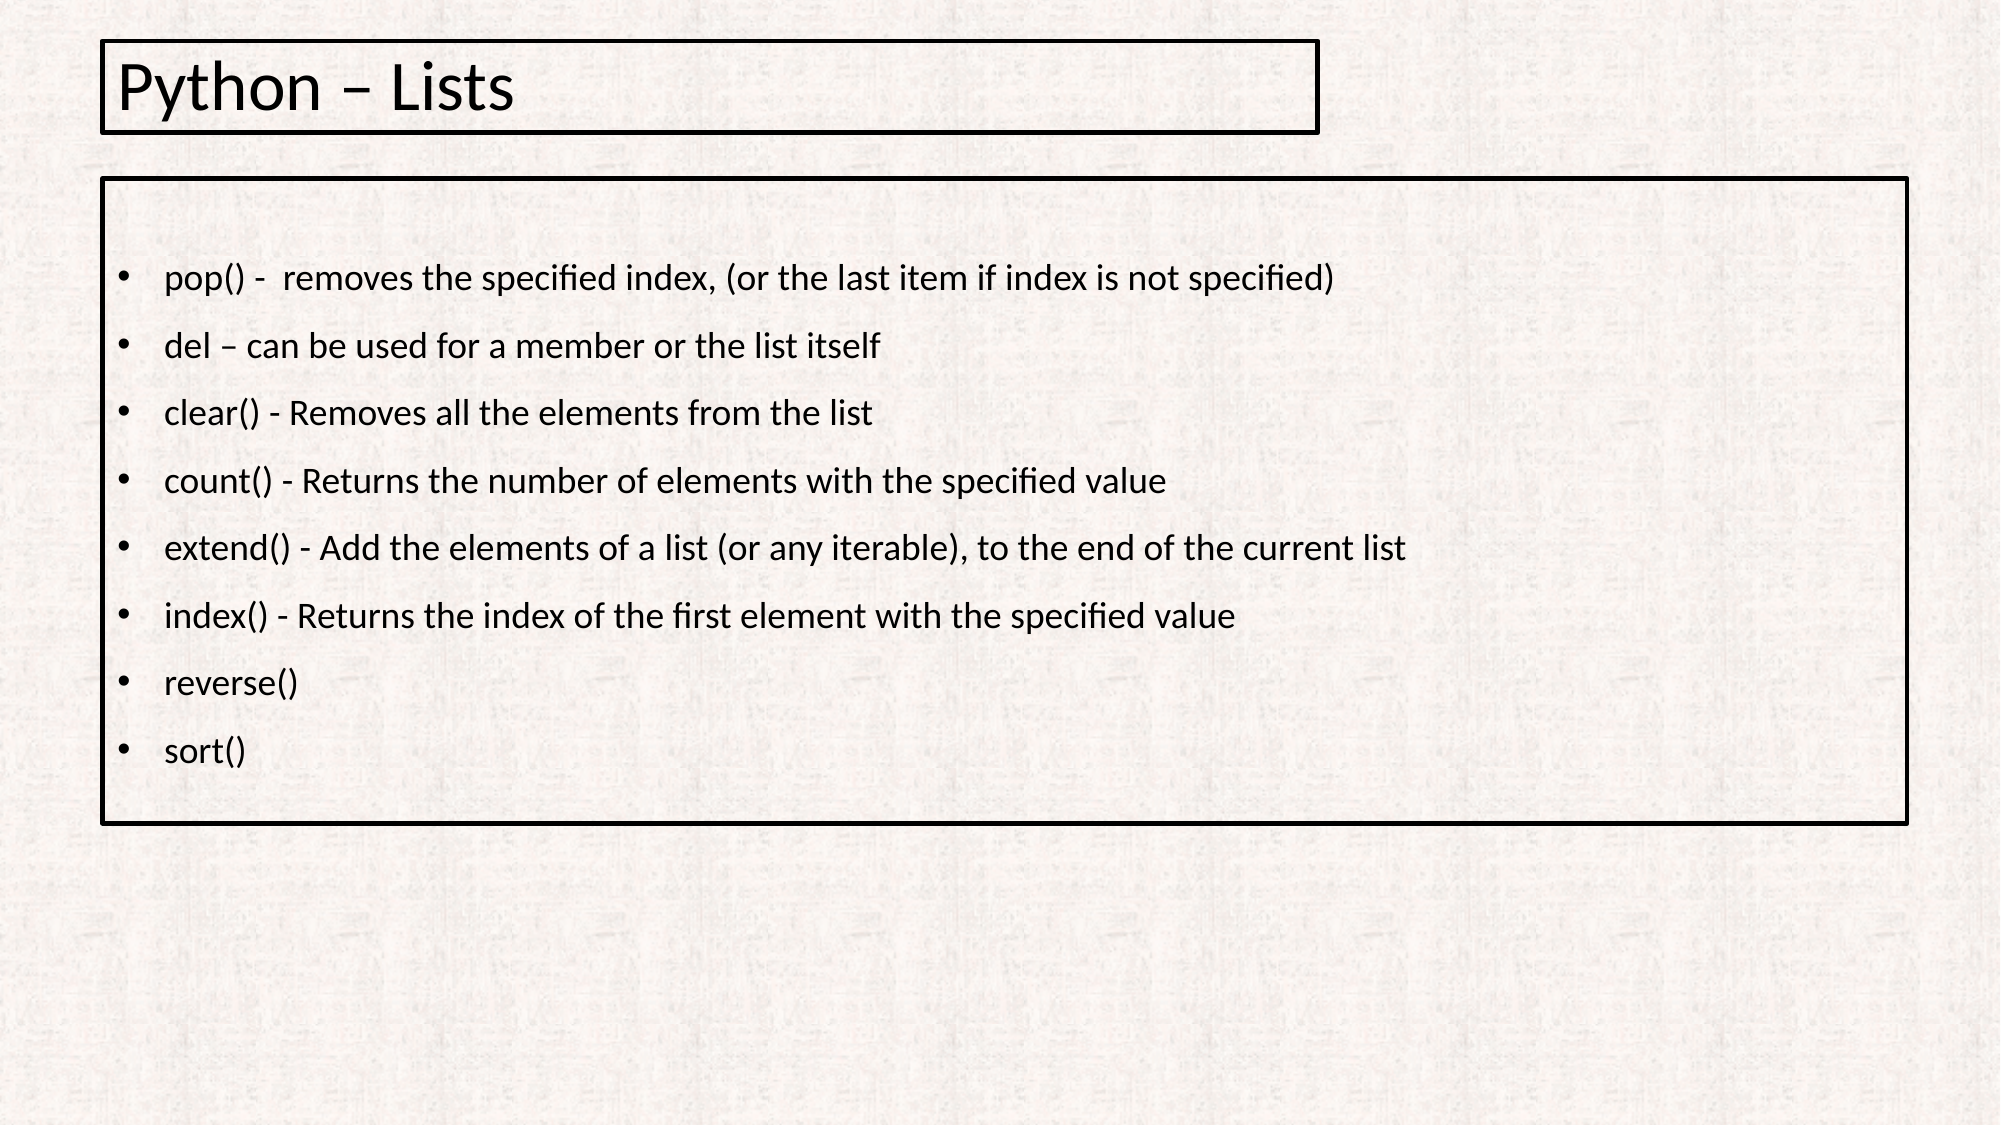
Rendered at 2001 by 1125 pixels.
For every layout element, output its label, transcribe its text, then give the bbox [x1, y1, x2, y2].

text_box pop() - removes the specified index, (or the last item if index is not specified) del – can be used for a member or the list itself clear() - Removes all the elements from the list count() - Returns the number of elements with the specified value extend() - Add the elements of a list (or any iterable), to the end of the current list index() - Returns the index of the first element with the specified value reverse() sort() [102, 178, 1908, 824]
picture [0, 0, 2001, 1125]
text_box Python – Lists [102, 40, 1318, 133]
